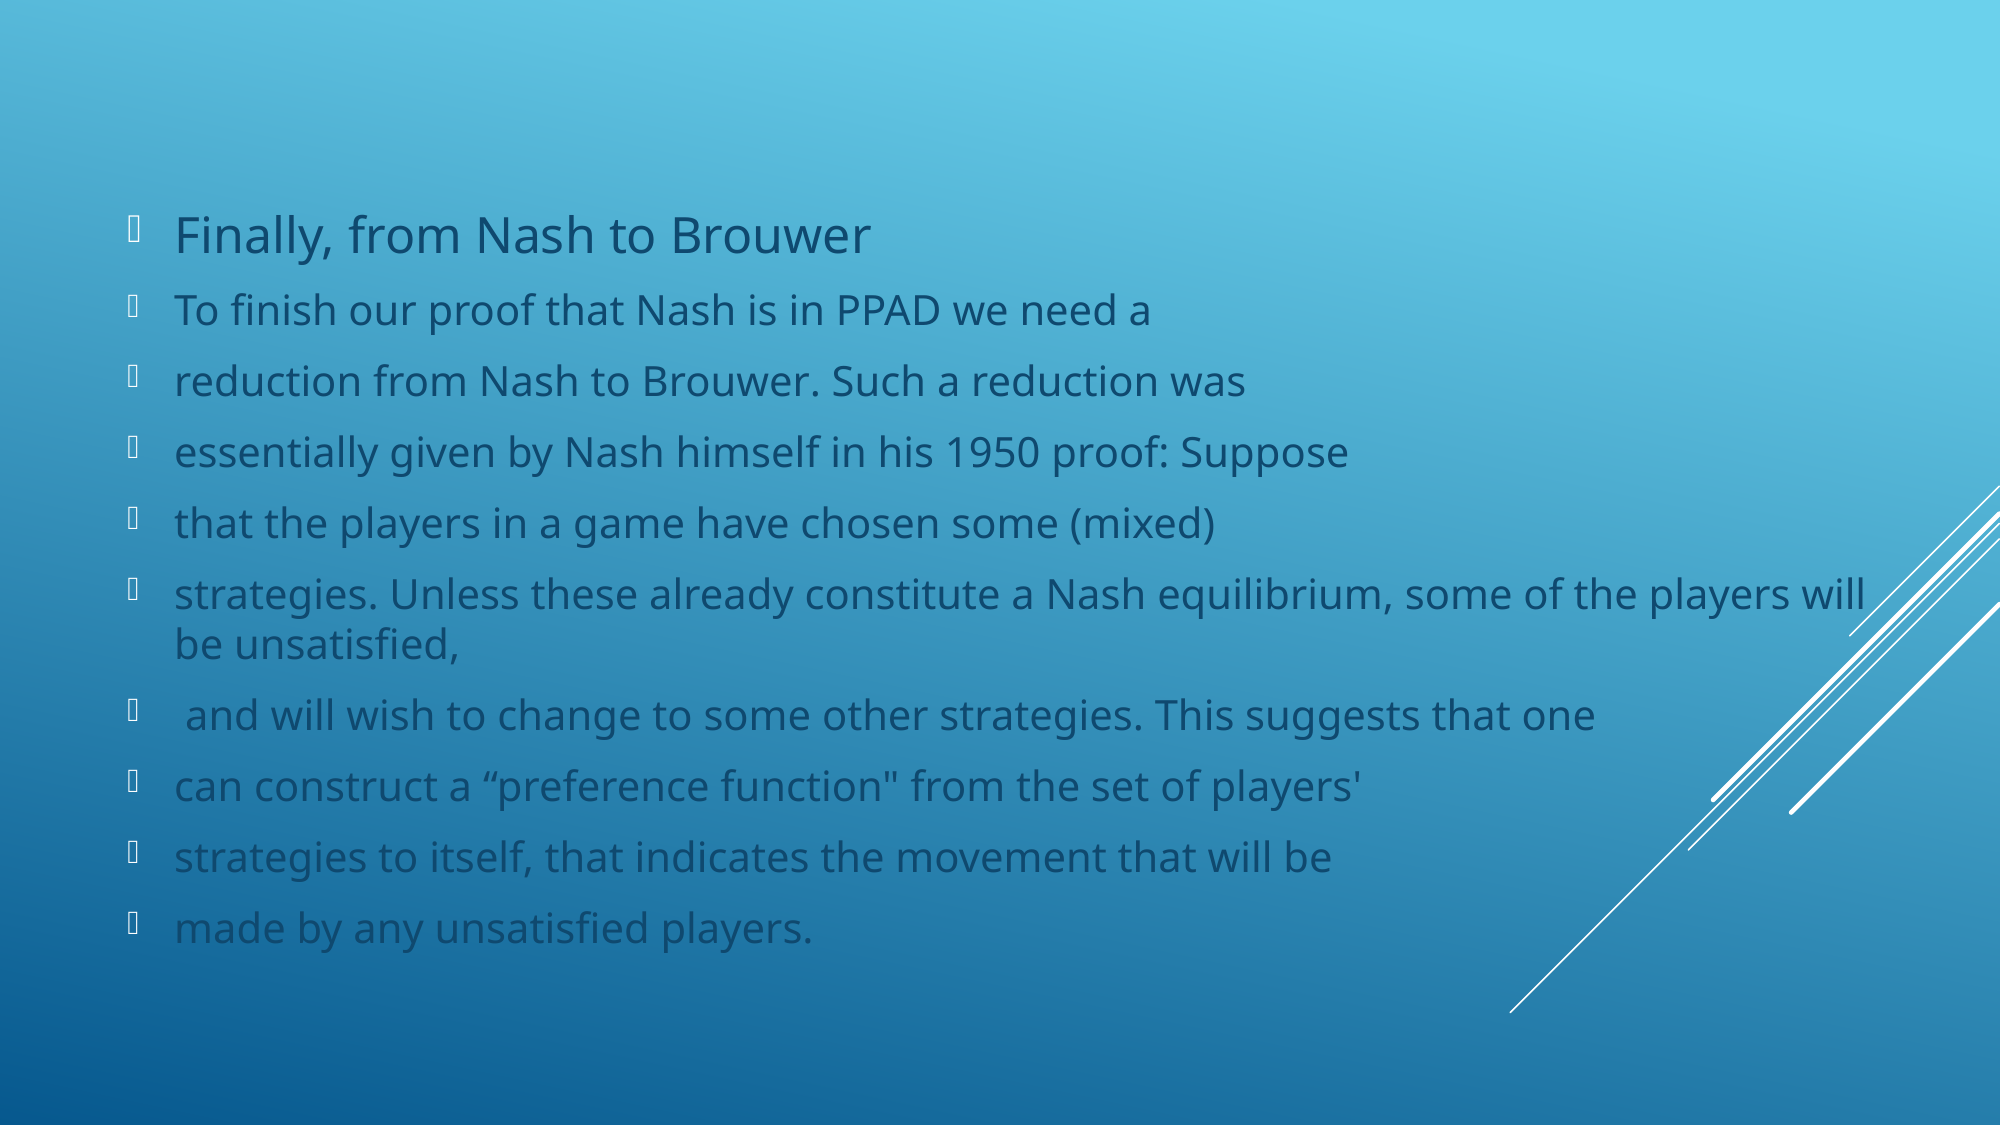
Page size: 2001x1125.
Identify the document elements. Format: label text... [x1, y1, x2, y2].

list Finally, from Nash to Brouwer To finish our proof that Nash is in PPAD we need a reduction from Nash to Brouwer. Such a reduction was essentially given by Nash himself in his 1950 proof: Suppose that the players in a game have chosen some (mixed) strategies. Unless these already constitute a Nash equilibrium, some of the players will be unsatisfied, and will wish to change to some other strategies. This suggests that one can construct a “preference function" from the set of players' strategies to itself, that indicates the movement that will be made by any unsatisfied players. [112, 112, 1931, 1043]
